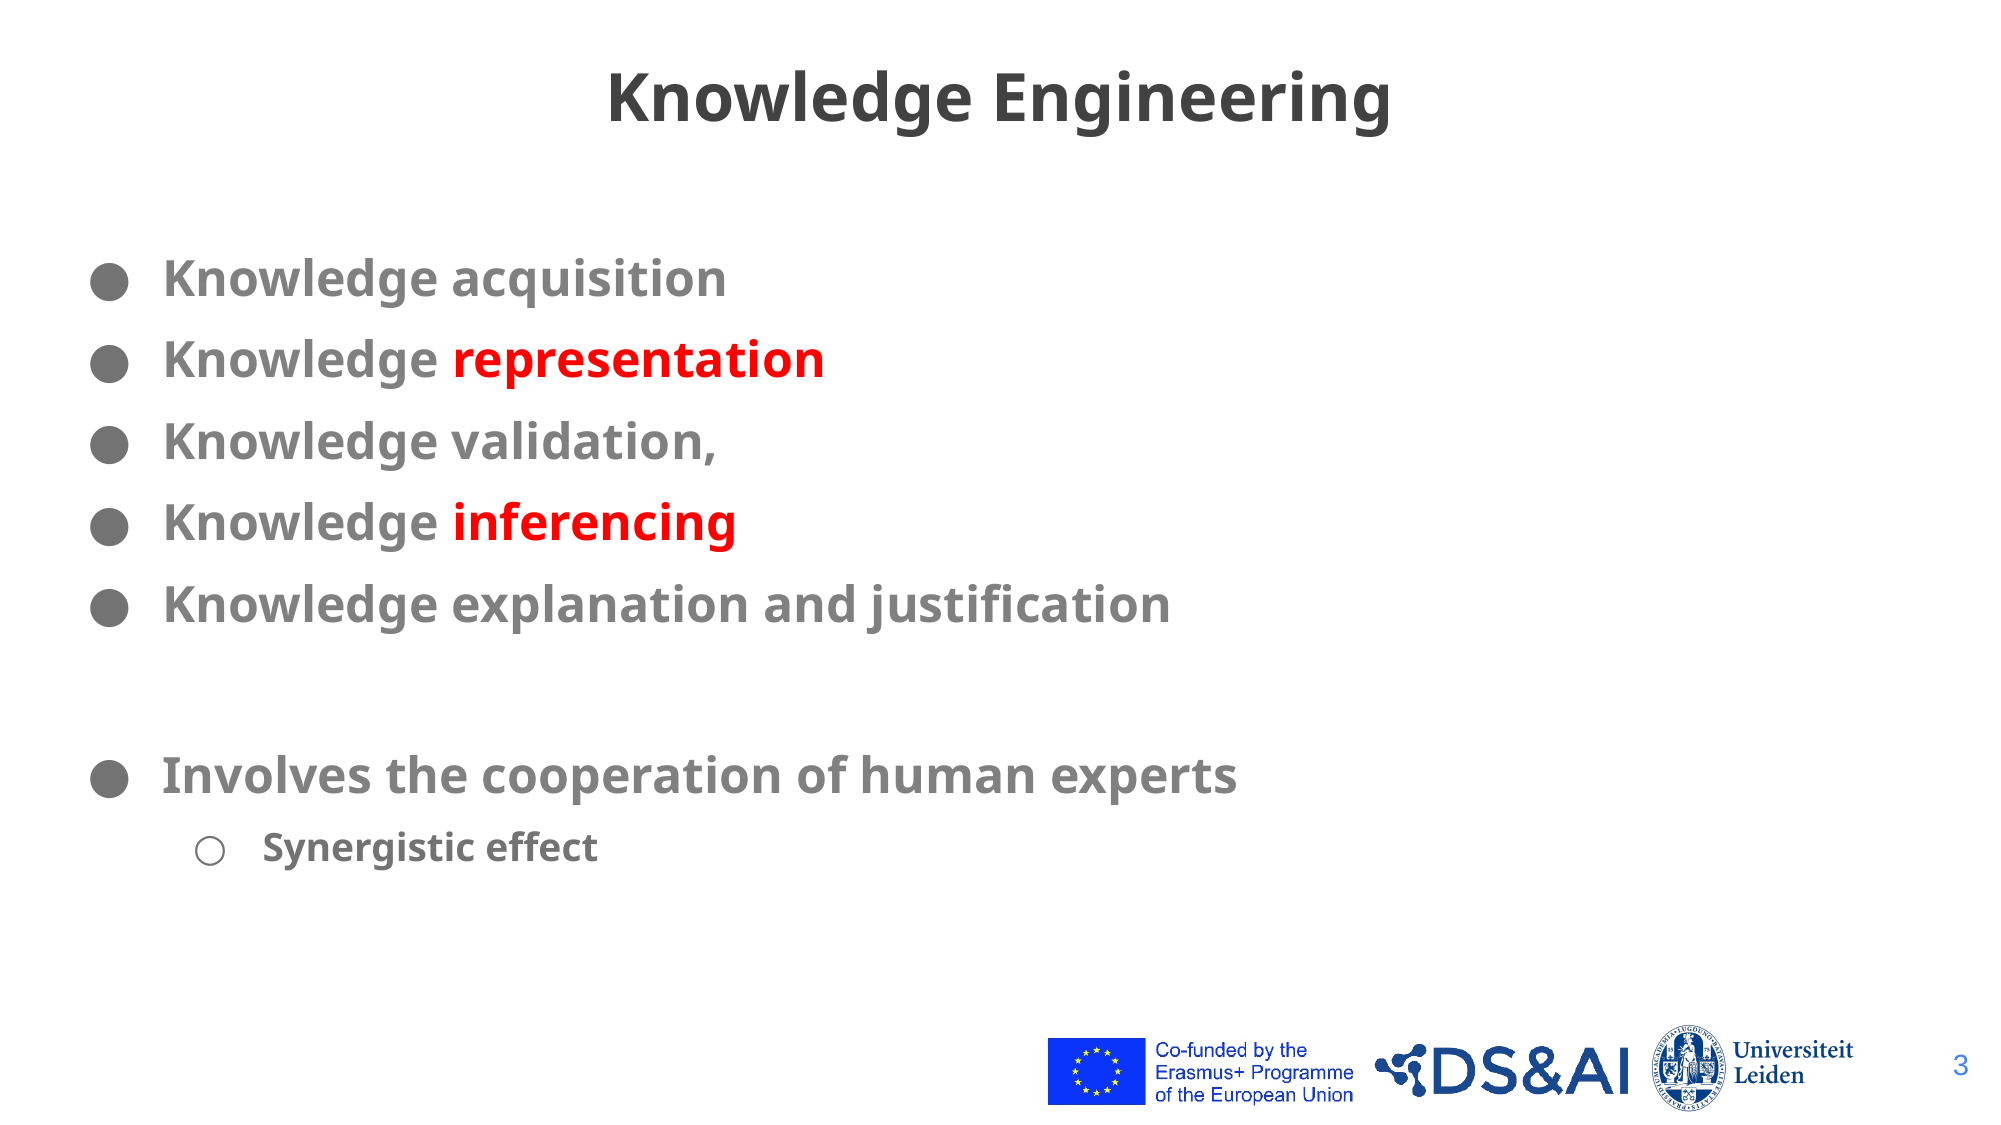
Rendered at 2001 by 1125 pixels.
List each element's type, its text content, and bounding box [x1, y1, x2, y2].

picture [1031, 1013, 1857, 1125]
slide_number 3 [1864, 1038, 1985, 1125]
list Knowledge acquisition Knowledge representation Knowledge validation, Knowledge inferencing Knowledge explanation and justification Involves the cooperation of human experts Synergistic effect [47, 222, 1953, 1013]
title Knowledge Engineering [0, 11, 2000, 179]
